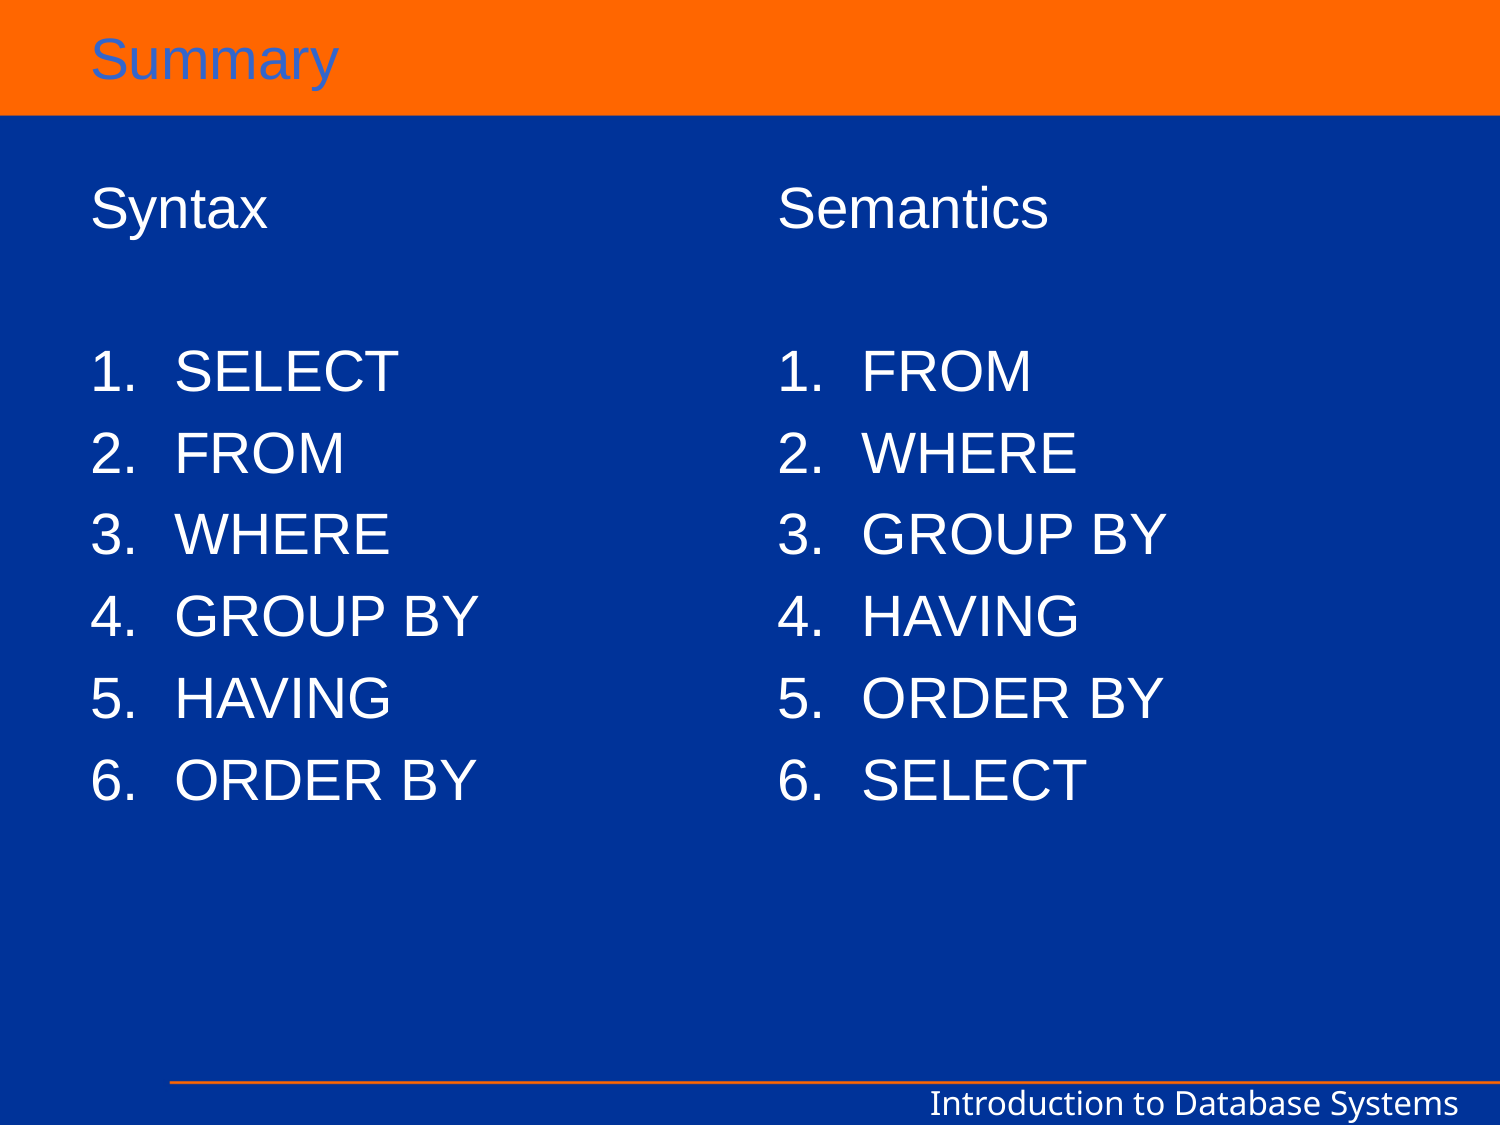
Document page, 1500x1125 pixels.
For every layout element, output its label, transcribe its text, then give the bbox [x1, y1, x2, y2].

footer Introduction to Database Systems [799, 1074, 1476, 1125]
list Syntax SELECT FROM WHERE GROUP BY HAVING ORDER BY [74, 162, 738, 1063]
list Semantics FROM WHERE GROUP BY HAVING ORDER BY SELECT [762, 162, 1426, 1063]
title Summary [74, 0, 1426, 151]
picture [0, 0, 1500, 1125]
